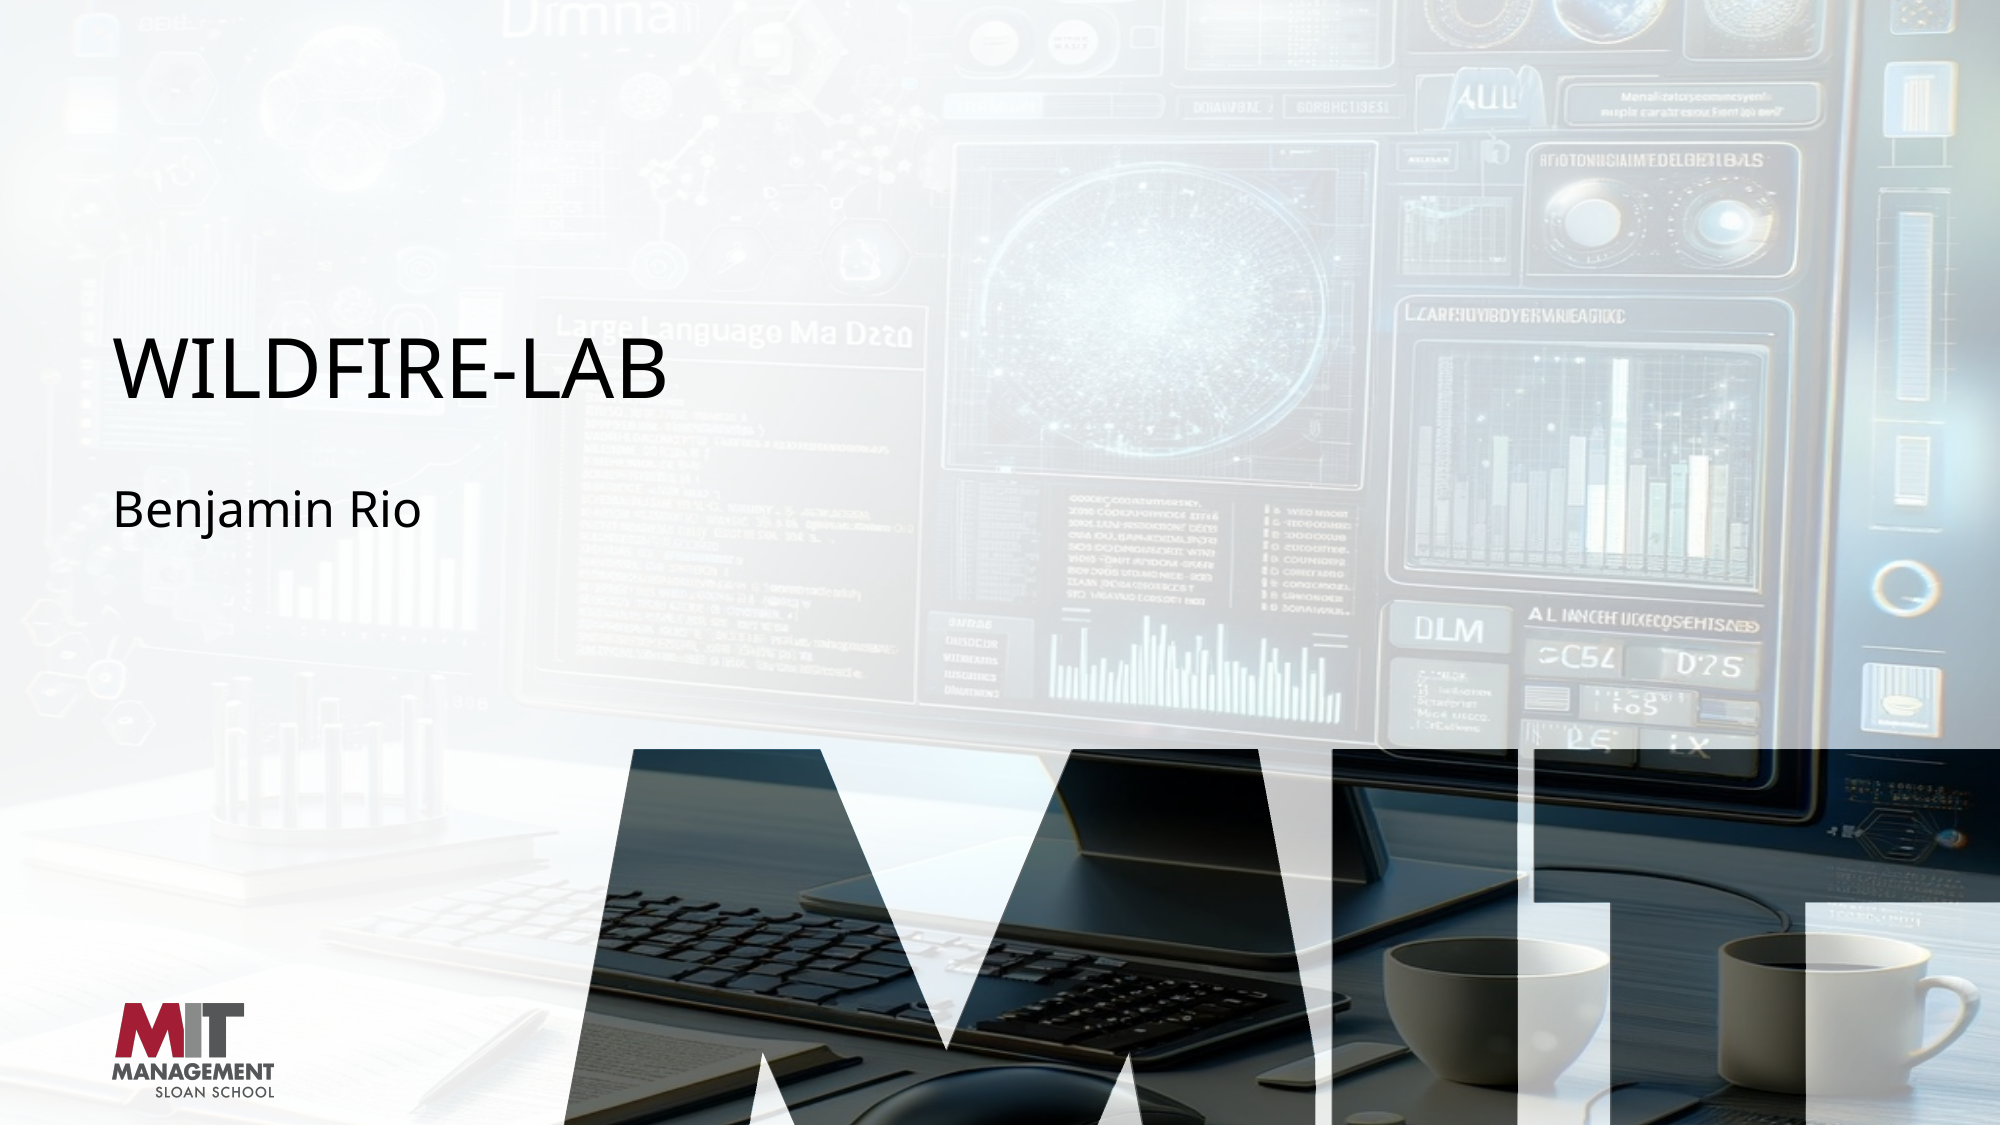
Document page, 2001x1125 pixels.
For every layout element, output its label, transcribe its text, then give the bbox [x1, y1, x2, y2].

picture [565, 749, 1316, 1125]
title Wildfire-lab [112, 175, 1625, 427]
picture [112, 1003, 274, 1098]
picture [1535, 749, 2000, 1125]
subtitle Benjamin Rio [112, 471, 1434, 616]
picture [1333, 749, 1518, 1125]
